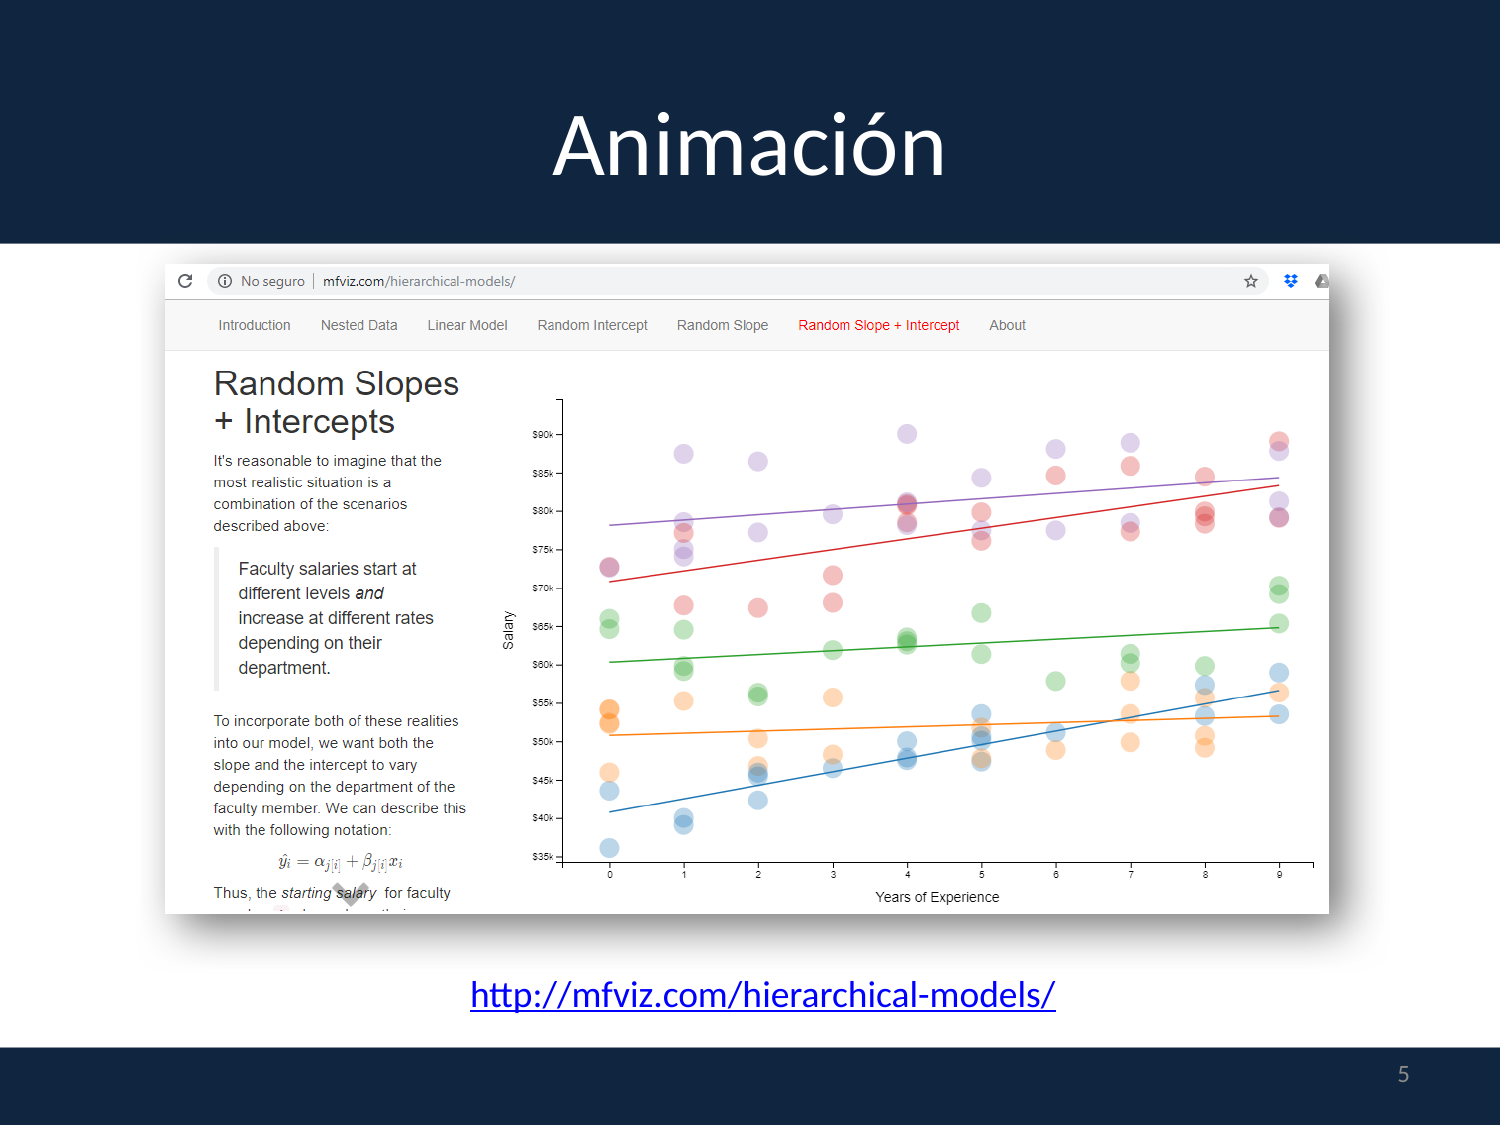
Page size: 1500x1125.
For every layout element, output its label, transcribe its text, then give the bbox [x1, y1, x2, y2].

picture [0, 0, 1500, 1125]
slide_number 5 [1074, 1042, 1425, 1103]
text_box http://mfviz.com/hierarchical-models/ [455, 962, 1071, 1023]
title Animación [75, 45, 1425, 233]
